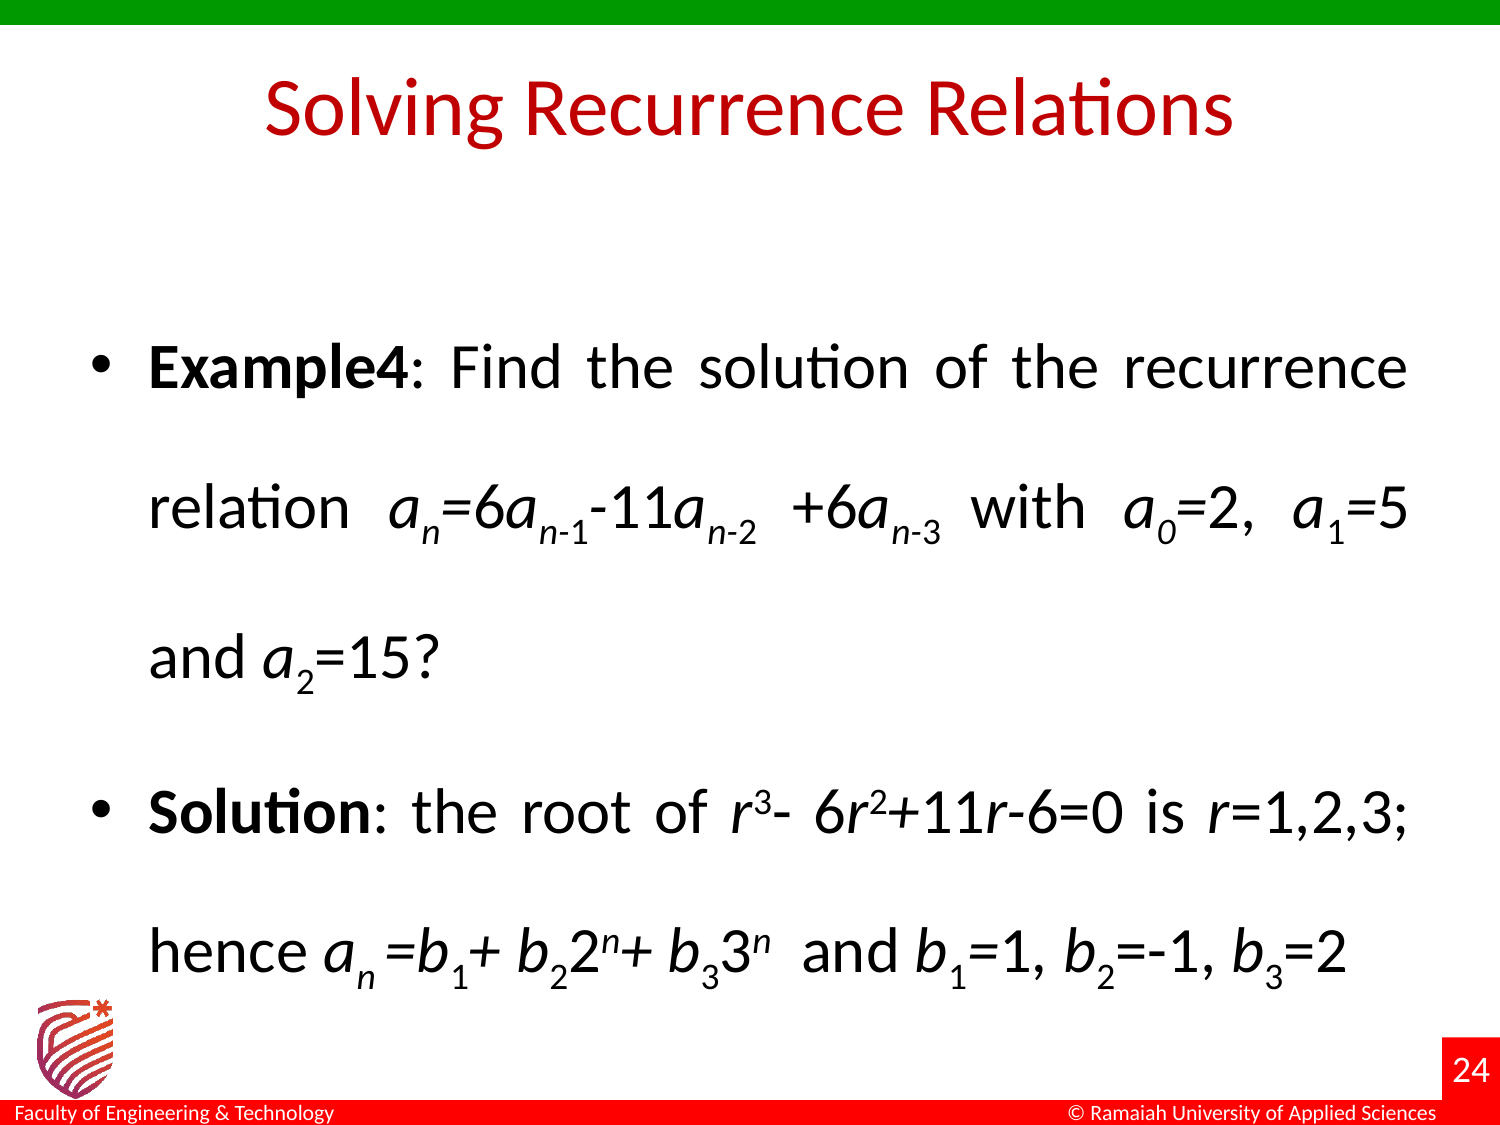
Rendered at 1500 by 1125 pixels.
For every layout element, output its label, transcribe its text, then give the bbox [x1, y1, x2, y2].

title Solving Recurrence Relations [75, 45, 1425, 233]
picture [37, 999, 113, 1099]
list Example4: Find the solution of the recurrence relation an=6an-1-11an-2 +6an-3 with a0=2, a1=5 and a2=15? Solution: the root of r3- 6r2+11r-6=0 is r=1,2,3; hence an =b1+ b22n+ b33n and b1=1, b2=-1, b3=2 [75, 262, 1425, 1005]
